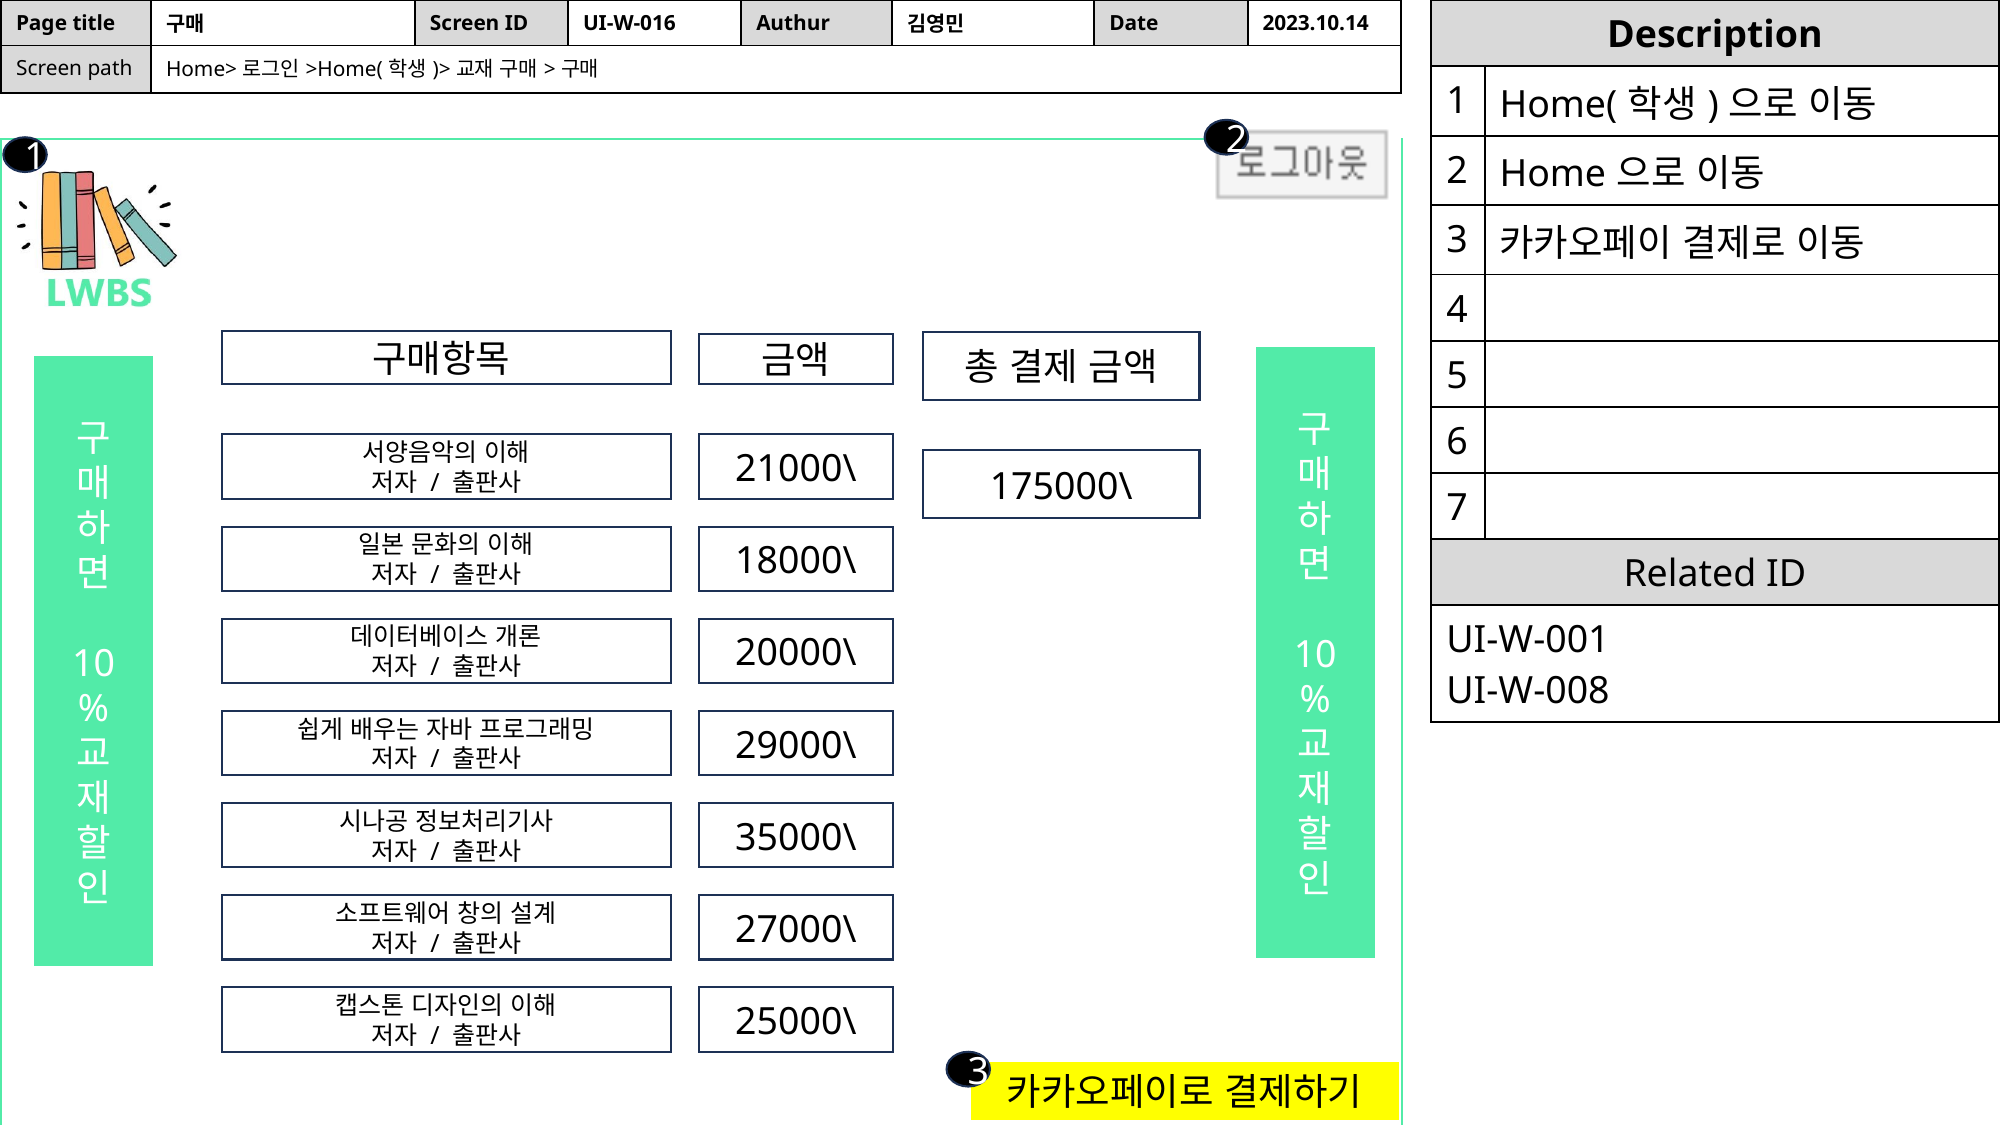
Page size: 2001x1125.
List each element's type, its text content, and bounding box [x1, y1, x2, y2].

table_cell 2 [1432, 137, 1484, 204]
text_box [923, 331, 1200, 519]
table_header Description [1432, 1, 1998, 65]
table_cell 5 [1432, 342, 1484, 406]
picture [5, 141, 188, 325]
table_cell 7 [1432, 474, 1484, 538]
table_header 김영민 [893, 1, 1093, 45]
table_cell Related ID [1432, 540, 1998, 604]
table_cell Home(학생)으로 이동 [1486, 67, 1998, 135]
table_cell Home>로그인>Home(학생)>교재 구매>구매 [152, 46, 1400, 92]
table_cell 카카오페이 결제로 이동 [1486, 206, 1998, 274]
table_header Page title [2, 1, 150, 45]
table_cell [1486, 275, 1998, 340]
table_cell [1486, 408, 1998, 472]
text_box 1 [9, 136, 41, 141]
table_header 2023.10.14 [1249, 1, 1400, 45]
table_header UI-W-016 [569, 1, 740, 45]
text_box [0, 138, 1403, 1125]
table_cell Screen path [2, 46, 150, 92]
table_header Authur [742, 1, 891, 45]
text_box 구 매 하 면 10 % 교 재 할 인 [32, 354, 155, 968]
text_box 구 매 하 면 10 % 교 재 할 인 [1254, 345, 1377, 960]
table_cell [1486, 474, 1998, 538]
table_cell UI-W-001 UI-W-008 [1432, 606, 1998, 721]
text_box 카카오페이로 결제하기 [969, 1060, 1401, 1122]
table_cell [1486, 342, 1998, 406]
table_cell 4 [1432, 275, 1484, 340]
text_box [222, 330, 893, 1052]
table_header Screen ID [416, 1, 567, 45]
picture [1205, 115, 1401, 213]
table_cell Home으로 이동 [1486, 137, 1998, 204]
text_box 3 [945, 1050, 992, 1088]
table_cell 6 [1432, 408, 1484, 472]
table_header Date [1095, 1, 1247, 45]
table_header 구매 [152, 1, 414, 45]
table_cell 1 [1432, 67, 1484, 135]
table_cell 3 [1432, 206, 1484, 274]
